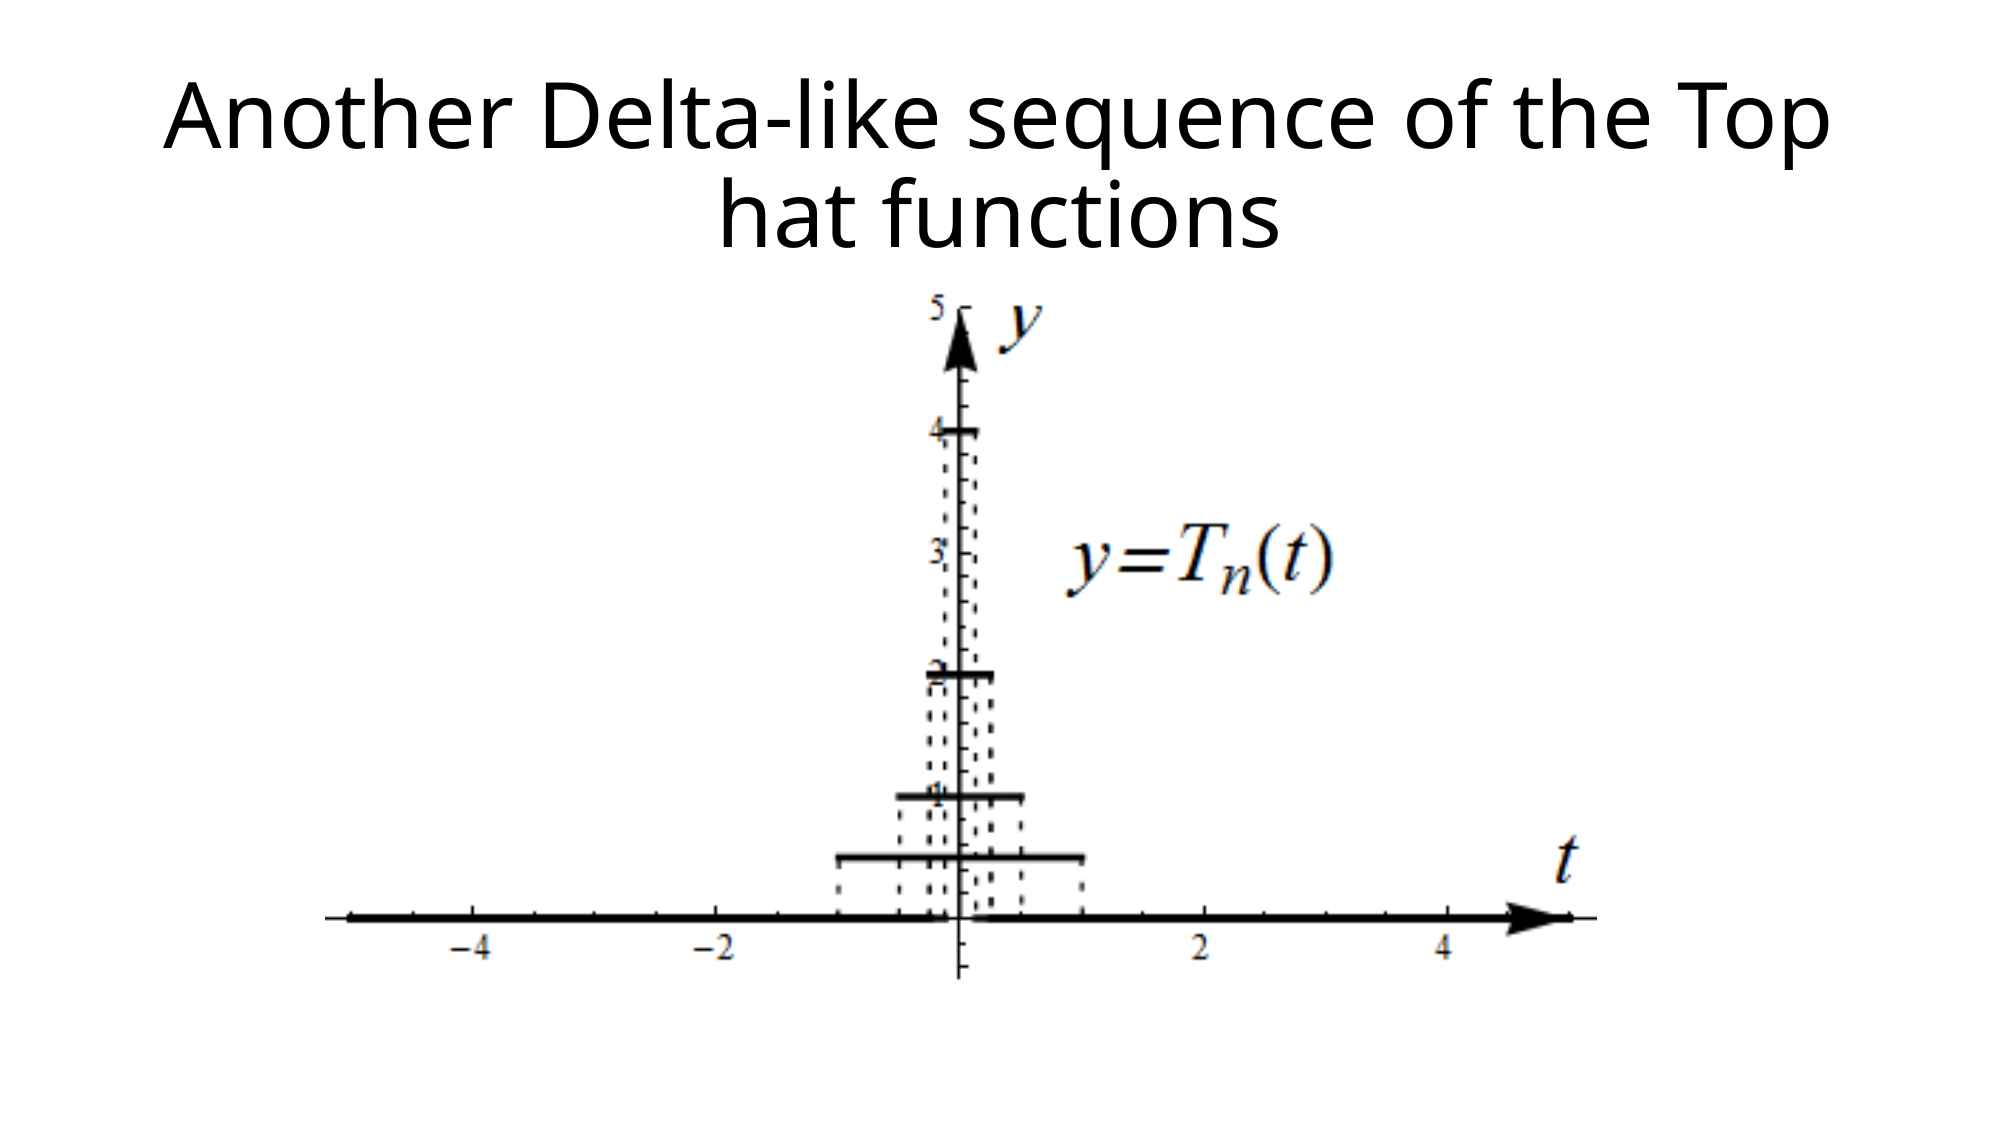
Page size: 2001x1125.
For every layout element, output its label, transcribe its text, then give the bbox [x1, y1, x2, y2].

title Another Delta-like sequence of the Top hat functions [137, 59, 1863, 278]
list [325, 287, 1597, 983]
